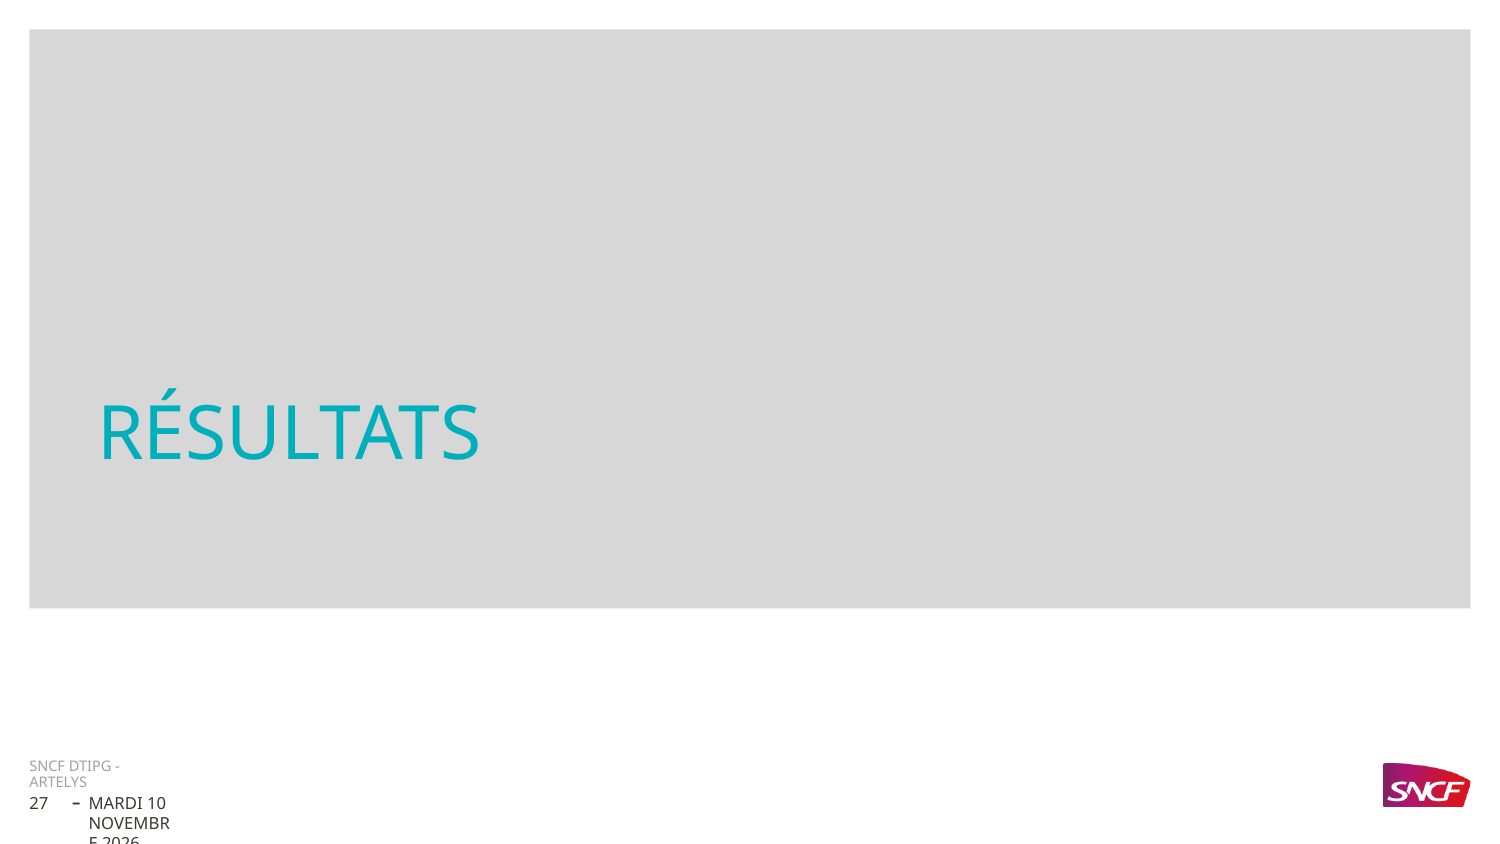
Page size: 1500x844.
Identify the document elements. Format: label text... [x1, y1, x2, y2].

footer SNCF DTIPG - Artelys [29, 774, 155, 791]
slide_number mardi 14 février 2023 [89, 789, 177, 812]
picture [1383, 763, 1471, 807]
slide_number 27 [29, 791, 89, 817]
list Résultats [88, 384, 506, 476]
